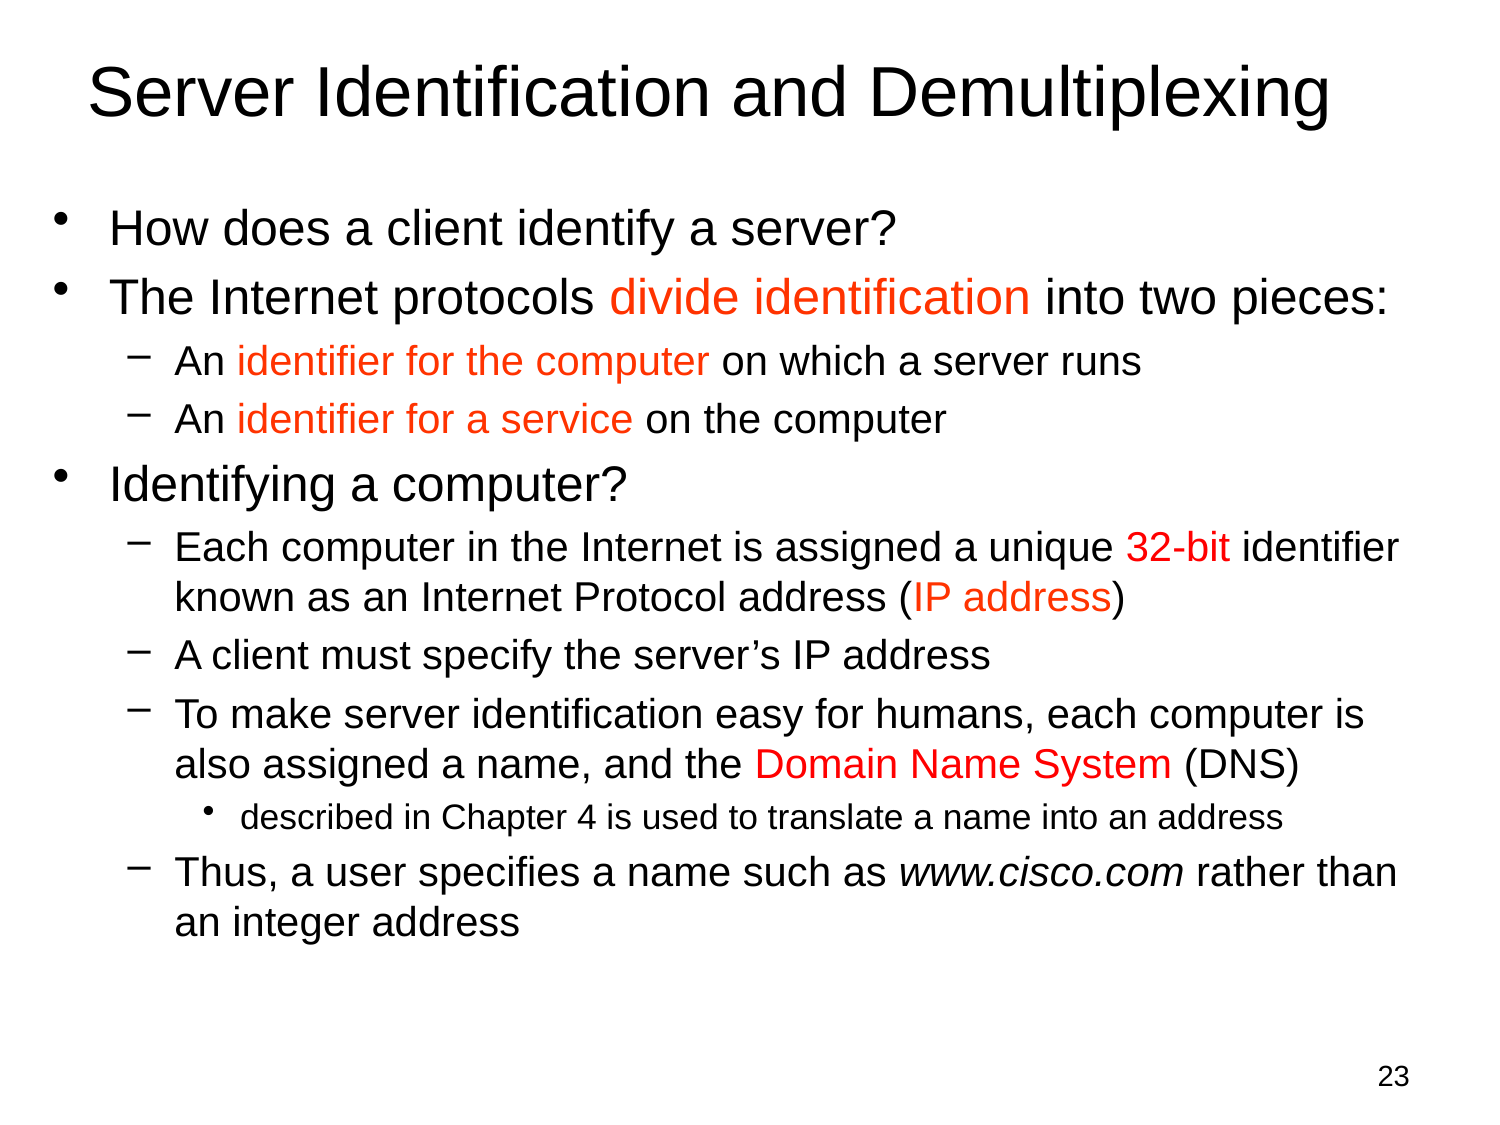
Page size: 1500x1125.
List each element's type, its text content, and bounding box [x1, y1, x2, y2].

list How does a client identify a server? The Internet protocols divide identification into two pieces: An identifier for the computer on which a server runs An identifier for a service on the computer Identifying a computer? Each computer in the Internet is assigned a unique 32-bit identifier known as an Internet Protocol address (IP address) A client must specify the server’s IP address To make server identification easy for humans, each computer is also assigned a name, and the Domain Name System (DNS) described in Chapter 4 is used to translate a name into an address Thus, a user specifies a name such as www.cisco.com rather than an integer address [37, 187, 1463, 1038]
slide_number 23 [1224, 1049, 1426, 1103]
title Server Identification and Demultiplexing [37, 0, 1463, 187]
